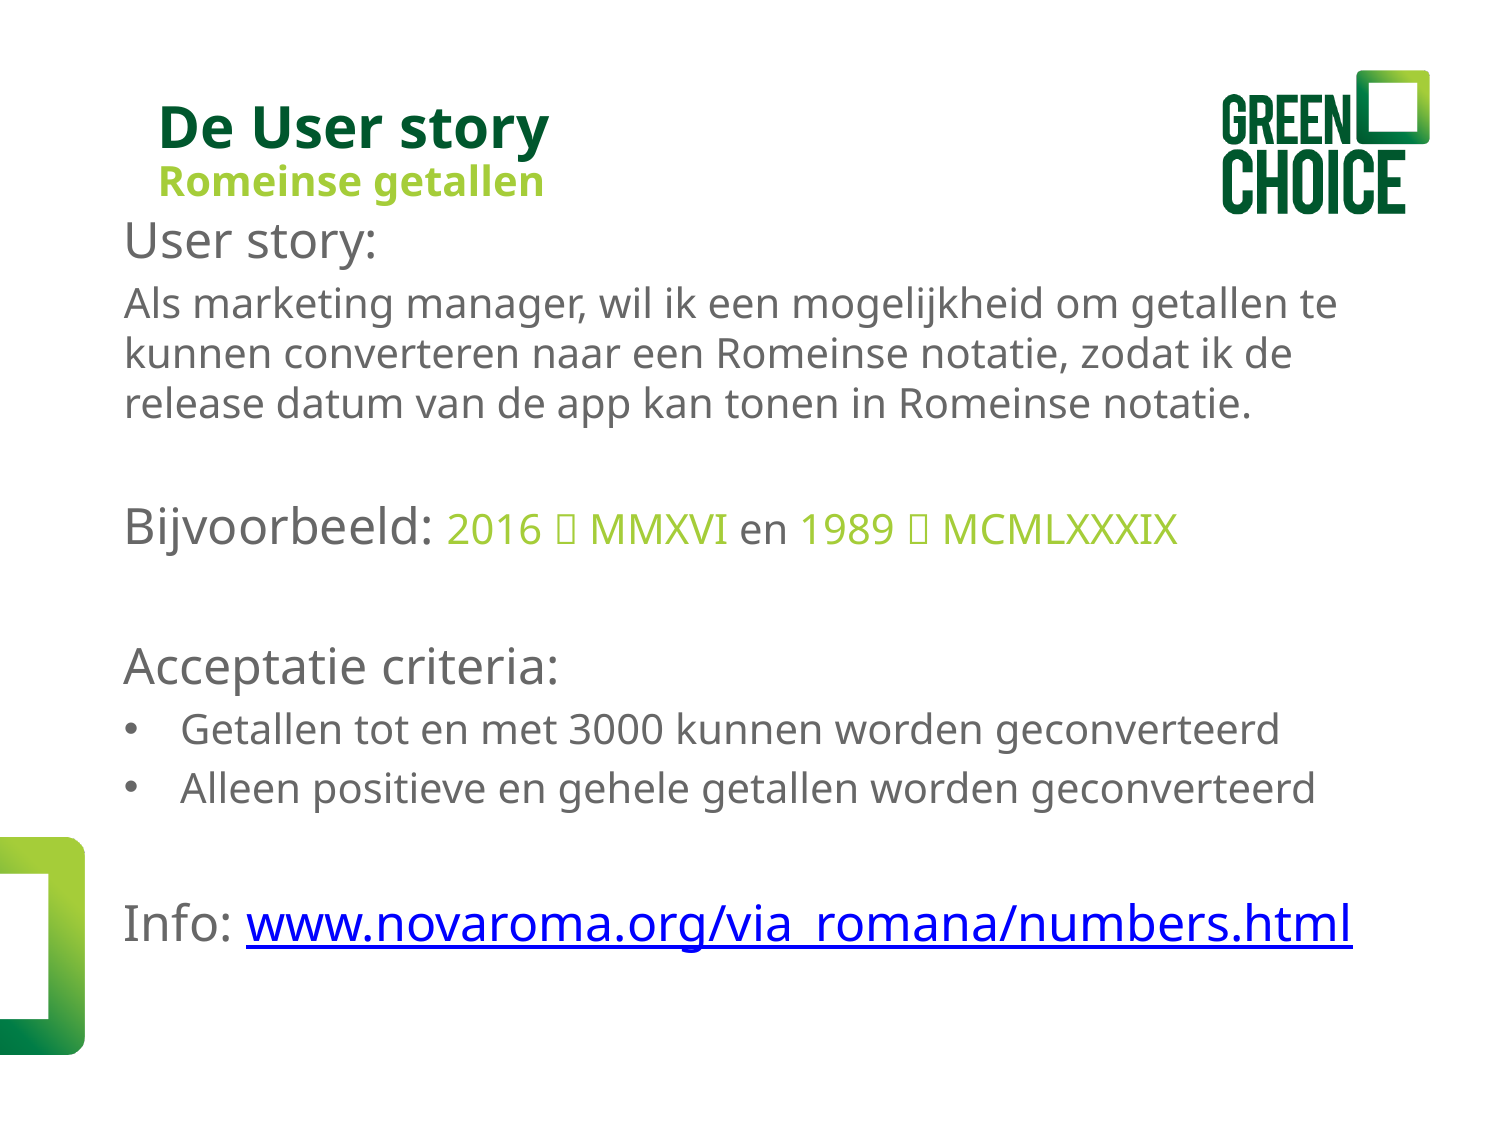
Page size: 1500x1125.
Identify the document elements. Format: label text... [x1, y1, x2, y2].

list User story: Als marketing manager, wil ik een mogelijkheid om getallen te kunnen converteren naar een Romeinse notatie, zodat ik de release datum van de app kan tonen in Romeinse notatie. Bijvoorbeeld: 2016  MMXVI en 1989  MCMLXXXIX Acceptatie criteria: Getallen tot en met 3000 kunnen worden geconverteerd Alleen positieve en gehele getallen worden geconverteerd Info: www.novaroma.org/via_romana/numbers.html [123, 208, 1414, 1012]
picture [0, 837, 85, 1055]
list De User story [157, 90, 1227, 155]
list Romeinse getallen [157, 155, 1227, 208]
picture [1207, 0, 1500, 228]
